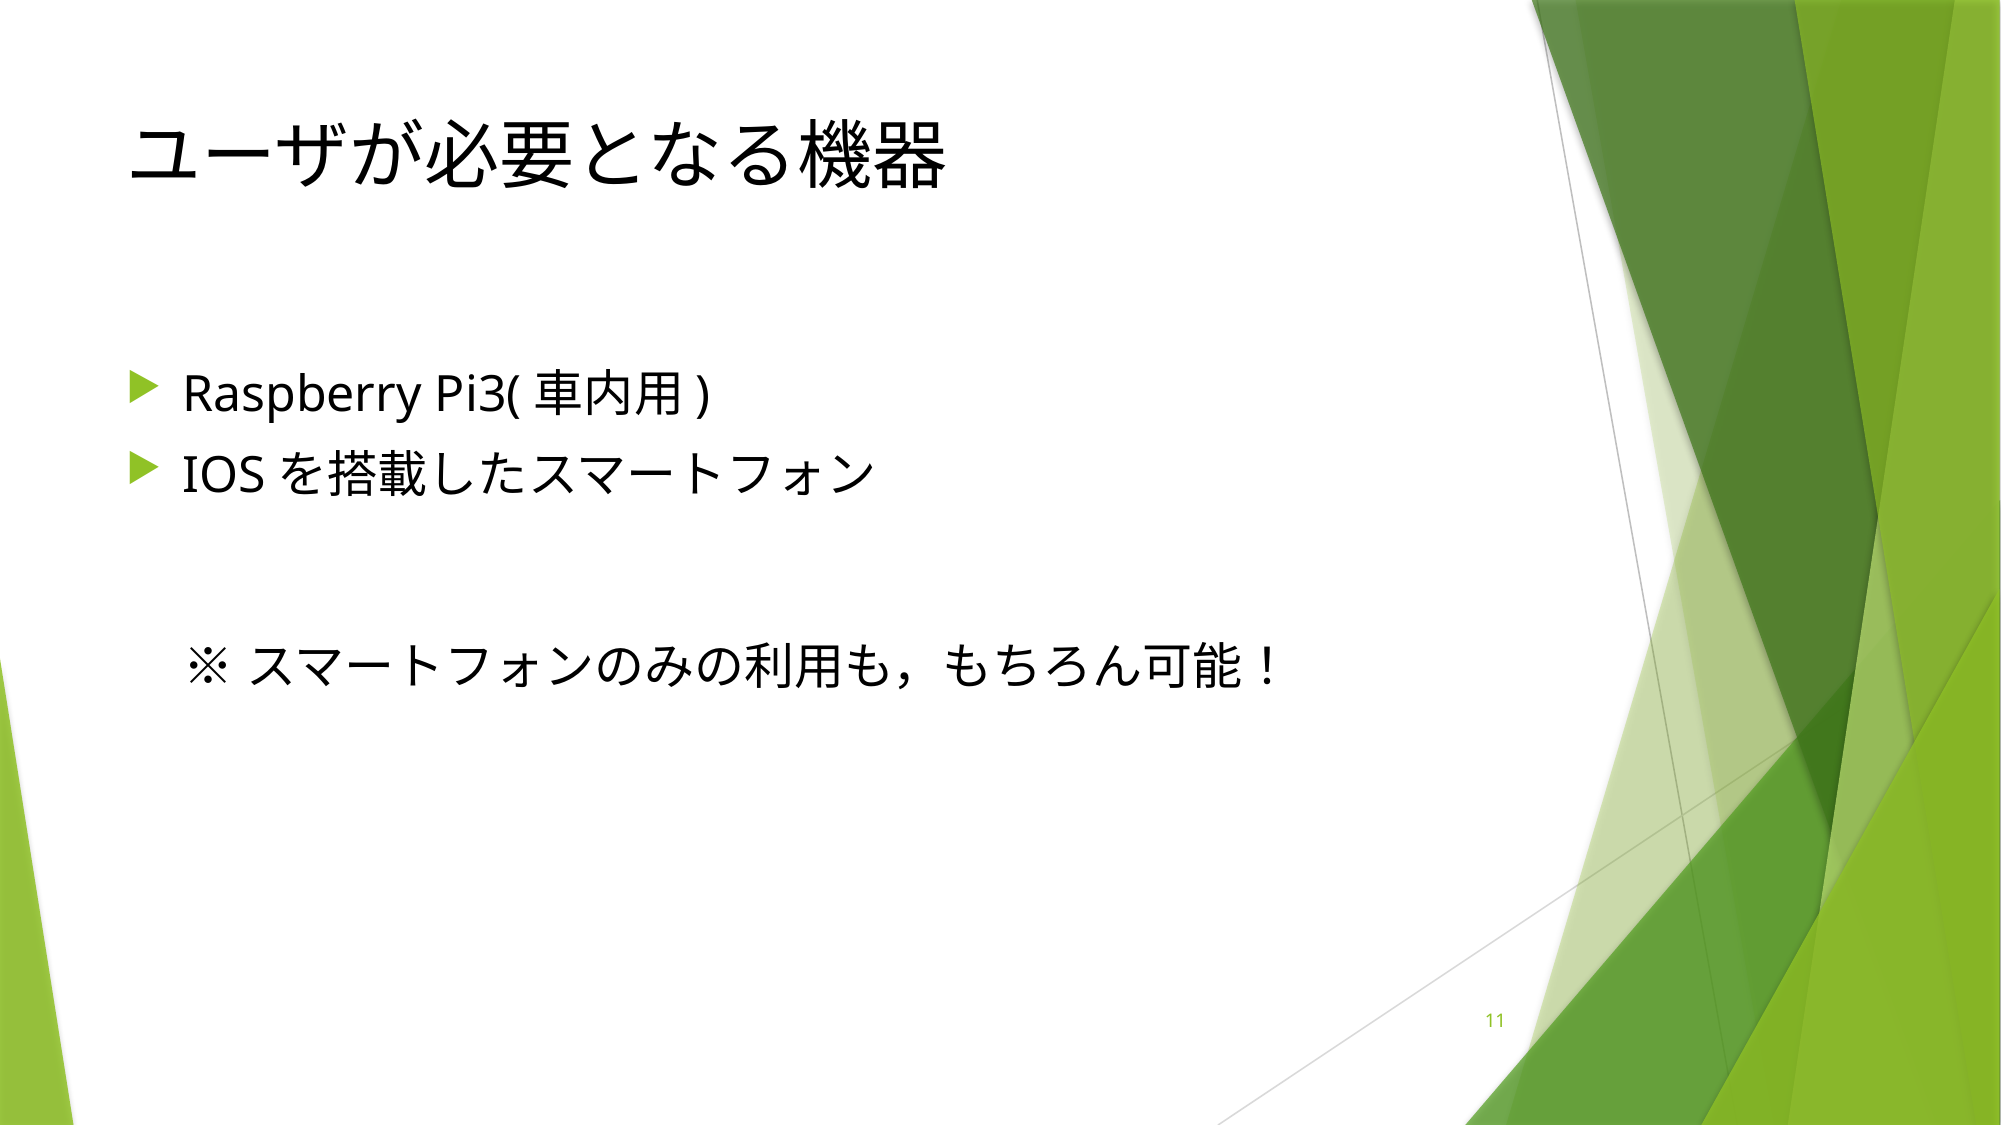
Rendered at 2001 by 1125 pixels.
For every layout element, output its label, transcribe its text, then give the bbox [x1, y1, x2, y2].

list Raspberry Pi3(車内用) IOSを搭載したスマートフォン [111, 354, 1522, 515]
title ユーザが必要となる機器 [111, 99, 1522, 211]
text_box ※スマートフォンのみの利用も，もちろん可能！ [169, 627, 1319, 703]
slide_number 11 [1409, 991, 1522, 1051]
